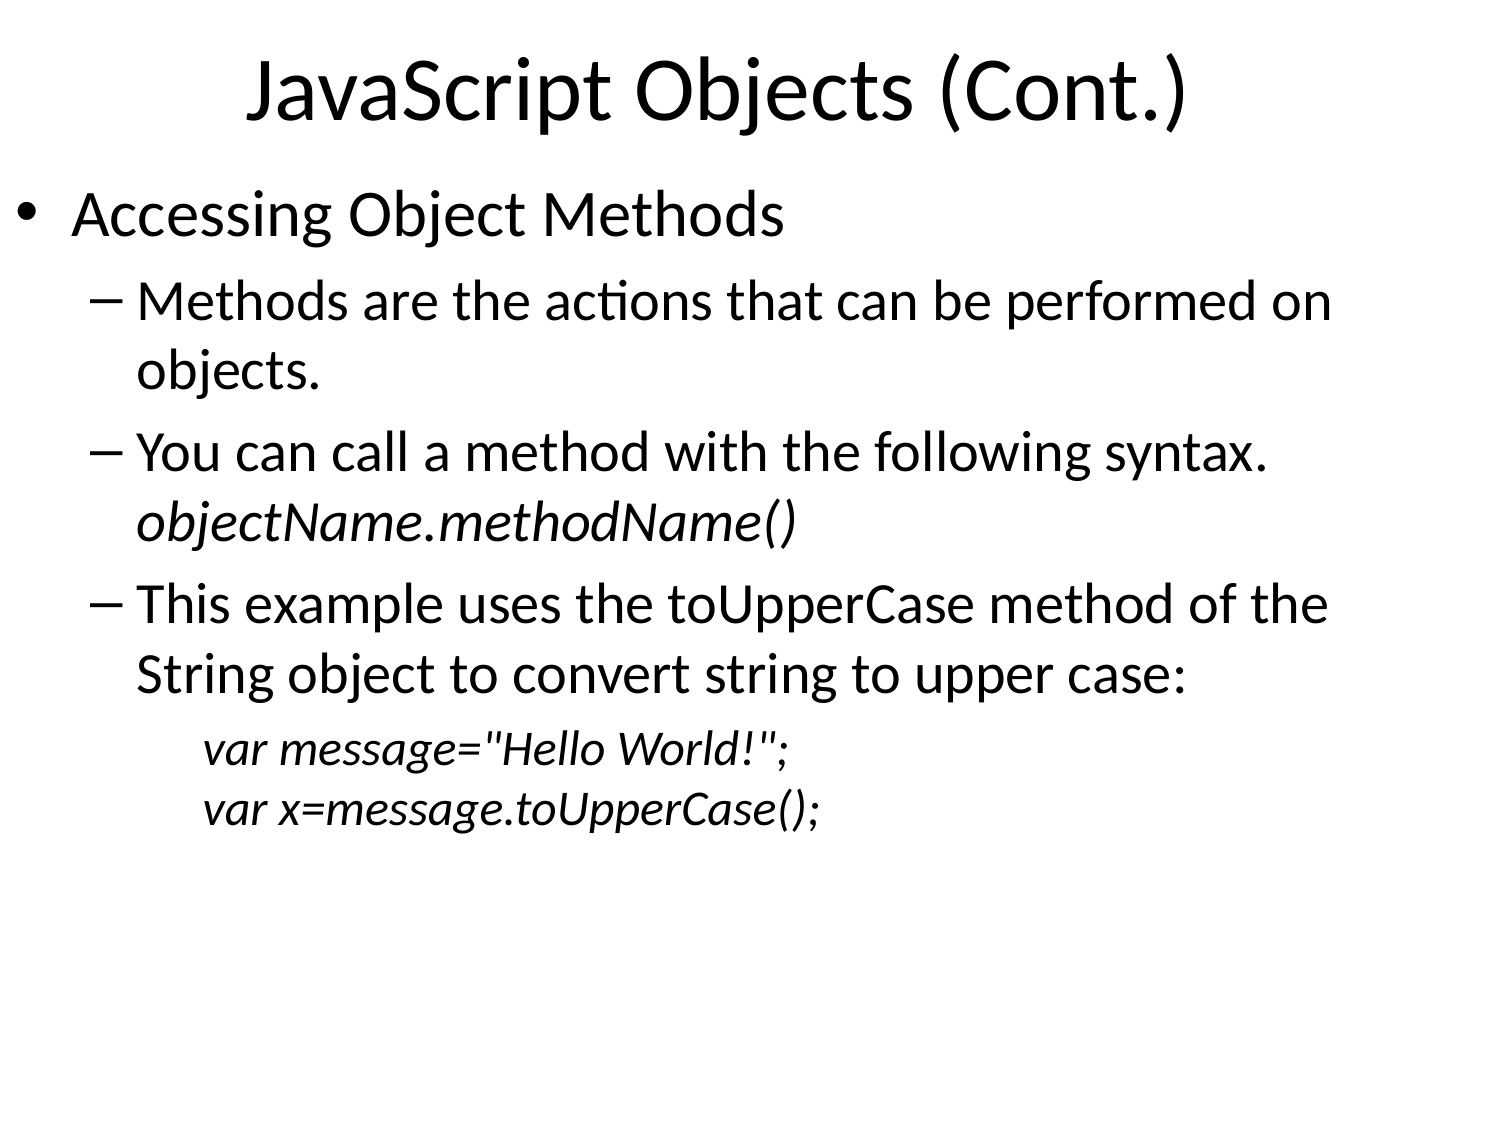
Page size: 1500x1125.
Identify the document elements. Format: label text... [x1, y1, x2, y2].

title JavaScript Objects (Cont.) [0, 17, 1438, 150]
list Accessing Object Methods Methods are the actions that can be performed on objects. You can call a method with the following syntax. objectName.methodName() This example uses the toUpperCase method of the String object to convert string to upper case: var message="Hello World!"; var x=message.toUpperCase(); [0, 162, 1438, 1038]
